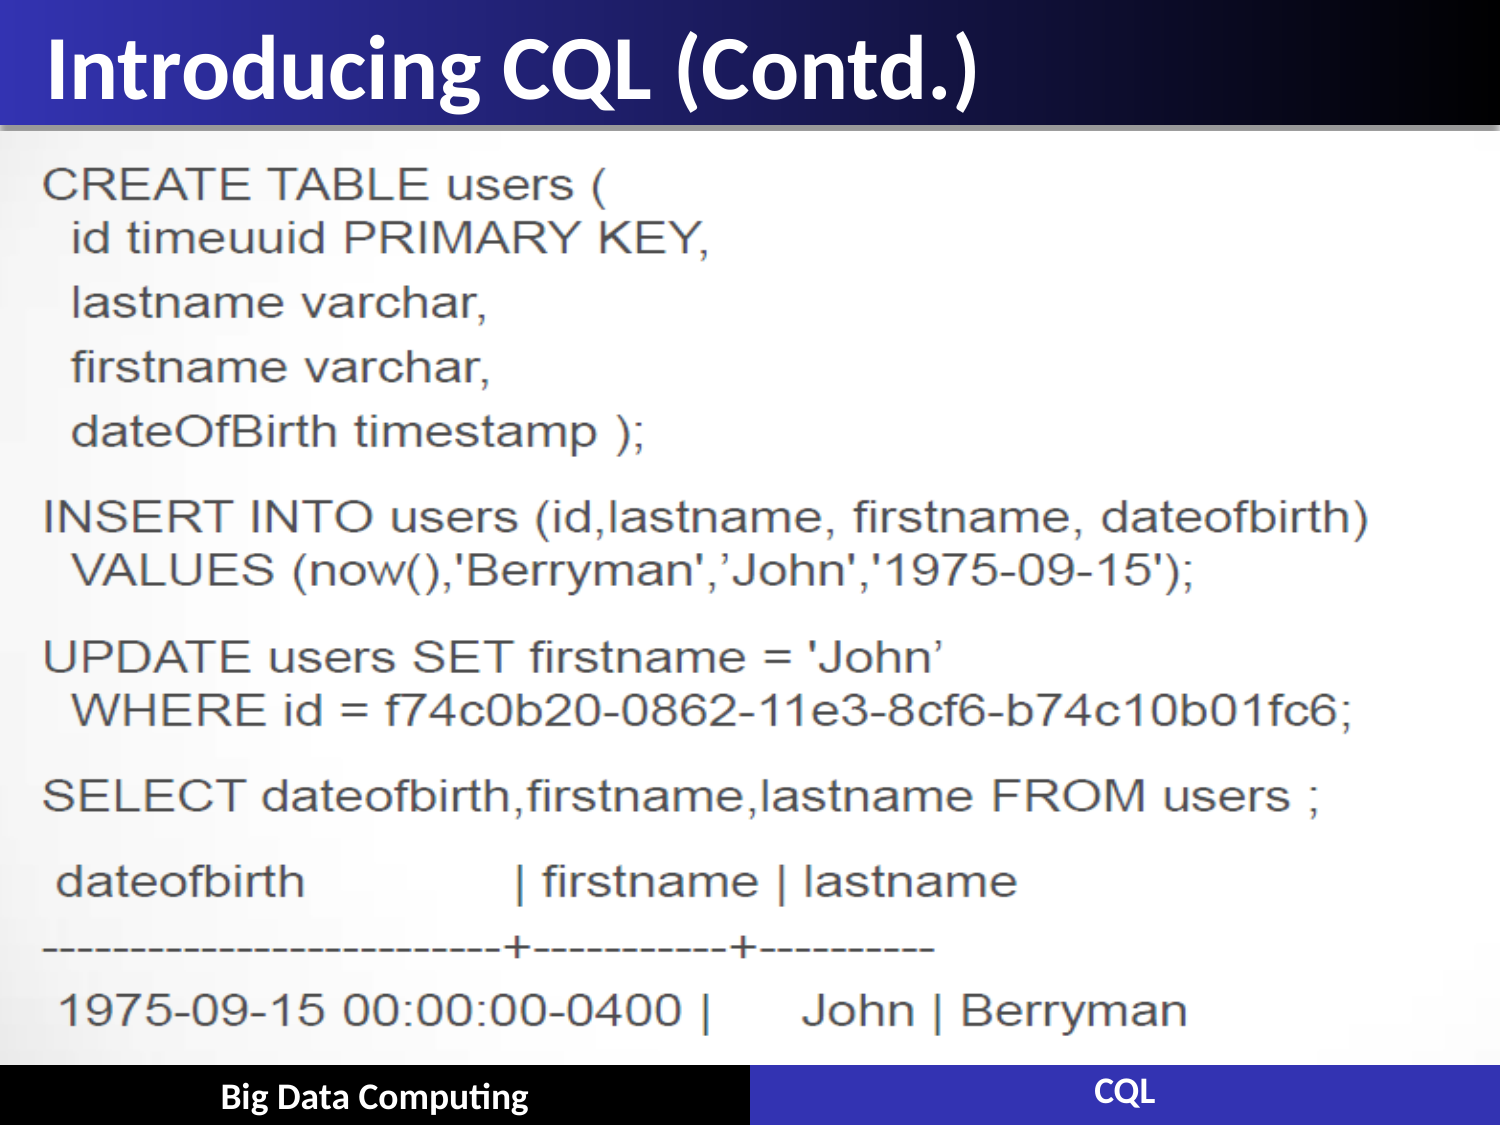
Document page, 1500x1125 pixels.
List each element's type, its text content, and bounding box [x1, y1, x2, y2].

text_box Big Data Computing [0, 1073, 749, 1119]
title Introducing CQL (Contd.) [0, 0, 1463, 125]
text_box CQL [749, 1072, 1500, 1119]
picture [0, 130, 1500, 1065]
